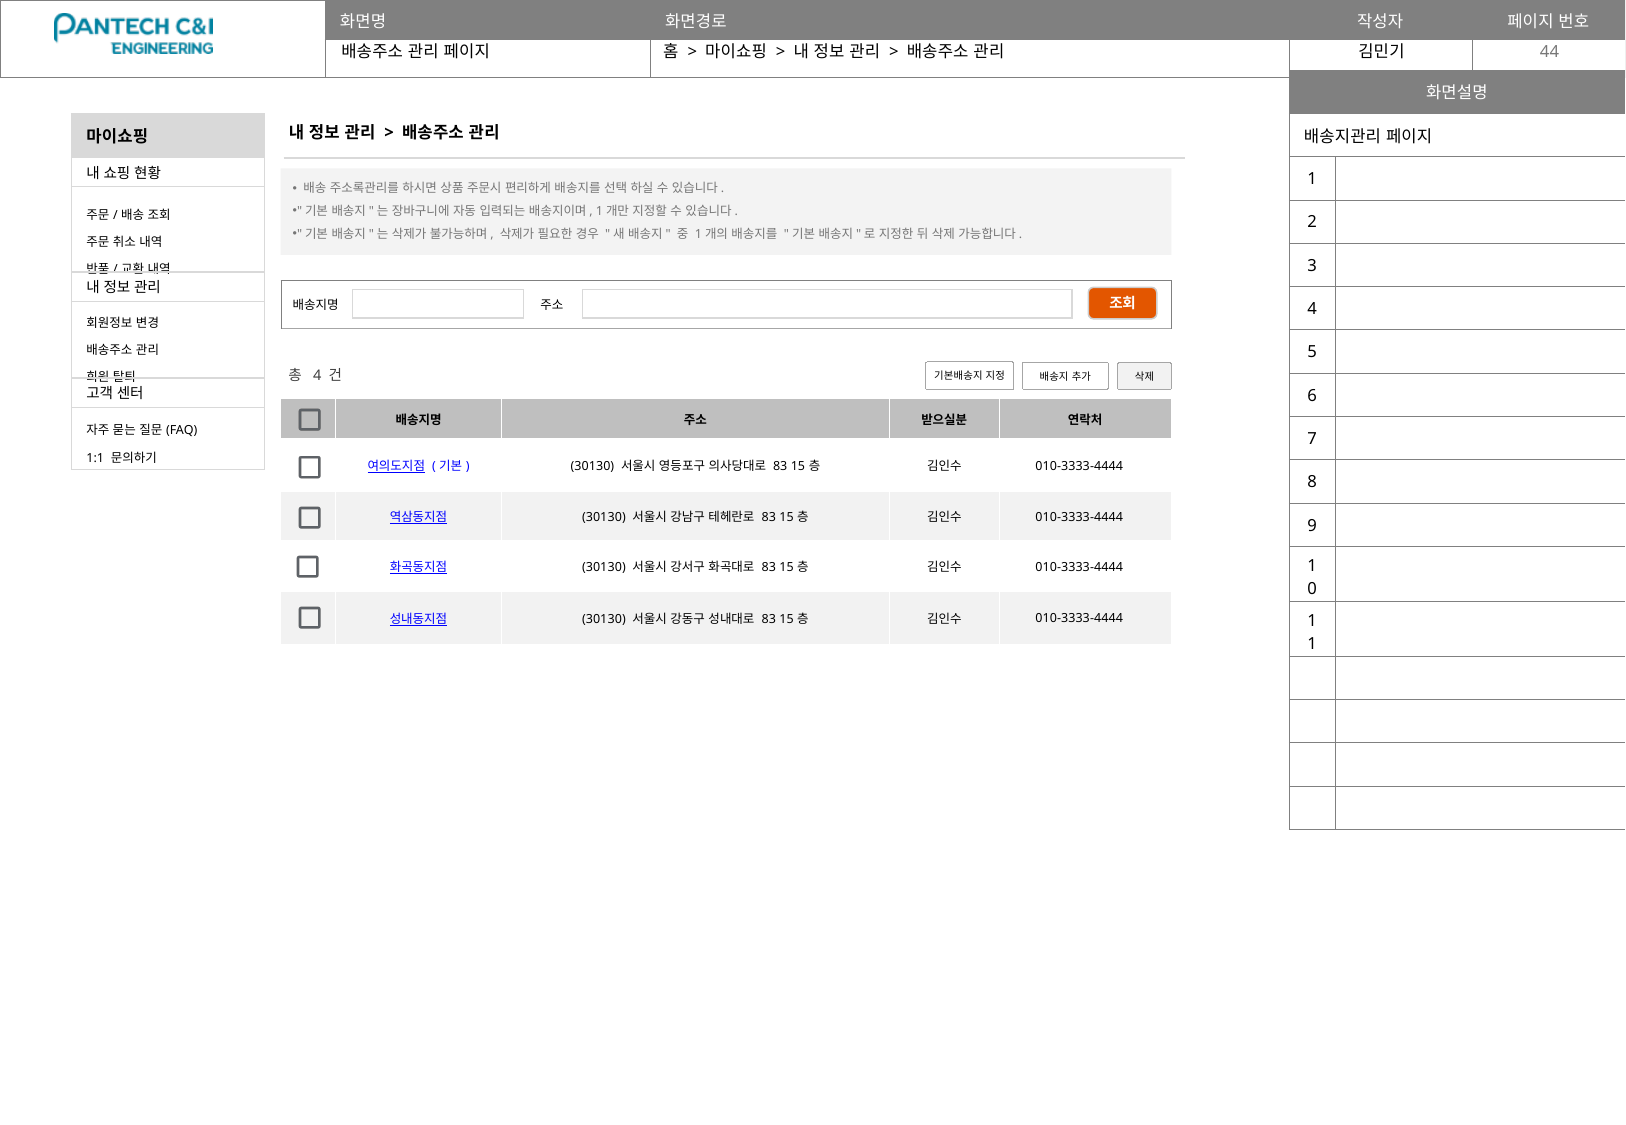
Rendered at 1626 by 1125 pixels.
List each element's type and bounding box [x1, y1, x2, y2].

table_cell [1336, 244, 1625, 286]
table_cell [72, 273, 264, 301]
table_cell [1290, 374, 1335, 416]
table_cell [1336, 504, 1625, 546]
table_cell [1290, 460, 1335, 503]
text_box [272, 351, 364, 399]
table_header [281, 399, 335, 438]
table_cell [1336, 157, 1625, 200]
table_cell [1336, 547, 1625, 601]
table_cell [1290, 700, 1335, 742]
table_cell [1336, 700, 1625, 742]
table_cell [1336, 602, 1625, 656]
table_cell [72, 408, 264, 469]
table_cell [1000, 592, 1171, 644]
table_cell [336, 592, 501, 644]
table_cell [1290, 417, 1335, 459]
table_cell [281, 542, 335, 591]
table_cell [502, 542, 889, 591]
table_cell [1336, 787, 1625, 829]
picture [294, 602, 325, 633]
table_cell [1290, 602, 1335, 656]
table_cell [1336, 330, 1625, 373]
table_header [1290, 71, 1625, 113]
slide_number [1474, 33, 1625, 70]
table_cell [281, 592, 335, 644]
table_cell [1336, 657, 1625, 699]
text_box [280, 168, 1172, 255]
table_header [502, 399, 889, 438]
picture [294, 404, 325, 434]
text_box [925, 361, 1014, 390]
table_header [1000, 399, 1171, 438]
table_cell [1000, 492, 1171, 540]
table_cell [72, 302, 264, 377]
table_cell [1290, 330, 1335, 373]
table_cell [1290, 547, 1335, 601]
picture [294, 452, 325, 482]
picture [292, 551, 323, 582]
table_cell [72, 187, 264, 271]
table_cell [1290, 743, 1335, 786]
table_cell [890, 492, 999, 540]
table_cell [1290, 244, 1335, 286]
table_cell [1290, 504, 1335, 546]
text_box [273, 109, 574, 155]
table_cell [1336, 374, 1625, 416]
table_cell [1336, 743, 1625, 786]
table_cell [502, 492, 889, 540]
table_cell [1336, 287, 1625, 329]
table_cell [890, 592, 999, 644]
table_cell [1336, 201, 1625, 243]
table_cell [1290, 657, 1335, 699]
picture [54, 13, 213, 54]
text_box [1117, 362, 1172, 390]
text_box [1088, 287, 1157, 319]
table_cell [1290, 114, 1625, 156]
table_cell [502, 440, 889, 491]
table_cell [1336, 460, 1625, 503]
table_header [336, 399, 501, 438]
table_cell [1290, 201, 1335, 243]
table_cell [281, 492, 335, 540]
table_cell [1000, 440, 1171, 491]
table_cell [1290, 787, 1335, 829]
table_cell [336, 542, 501, 591]
table_cell [1336, 417, 1625, 459]
text_box [1022, 362, 1109, 390]
table_cell [1290, 287, 1335, 329]
text_box [326, 33, 1091, 68]
table_header [72, 115, 264, 157]
table_cell [890, 542, 999, 591]
table_cell [336, 492, 501, 540]
table_header [890, 399, 999, 438]
table_cell [281, 440, 335, 491]
picture [294, 503, 325, 533]
table_cell [72, 379, 264, 407]
table_cell [1290, 157, 1335, 200]
table_cell [890, 440, 999, 491]
table_cell [72, 158, 264, 186]
table_cell [1000, 542, 1171, 591]
table_cell [502, 592, 889, 644]
table_cell [336, 440, 501, 491]
table_header [282, 281, 1171, 328]
